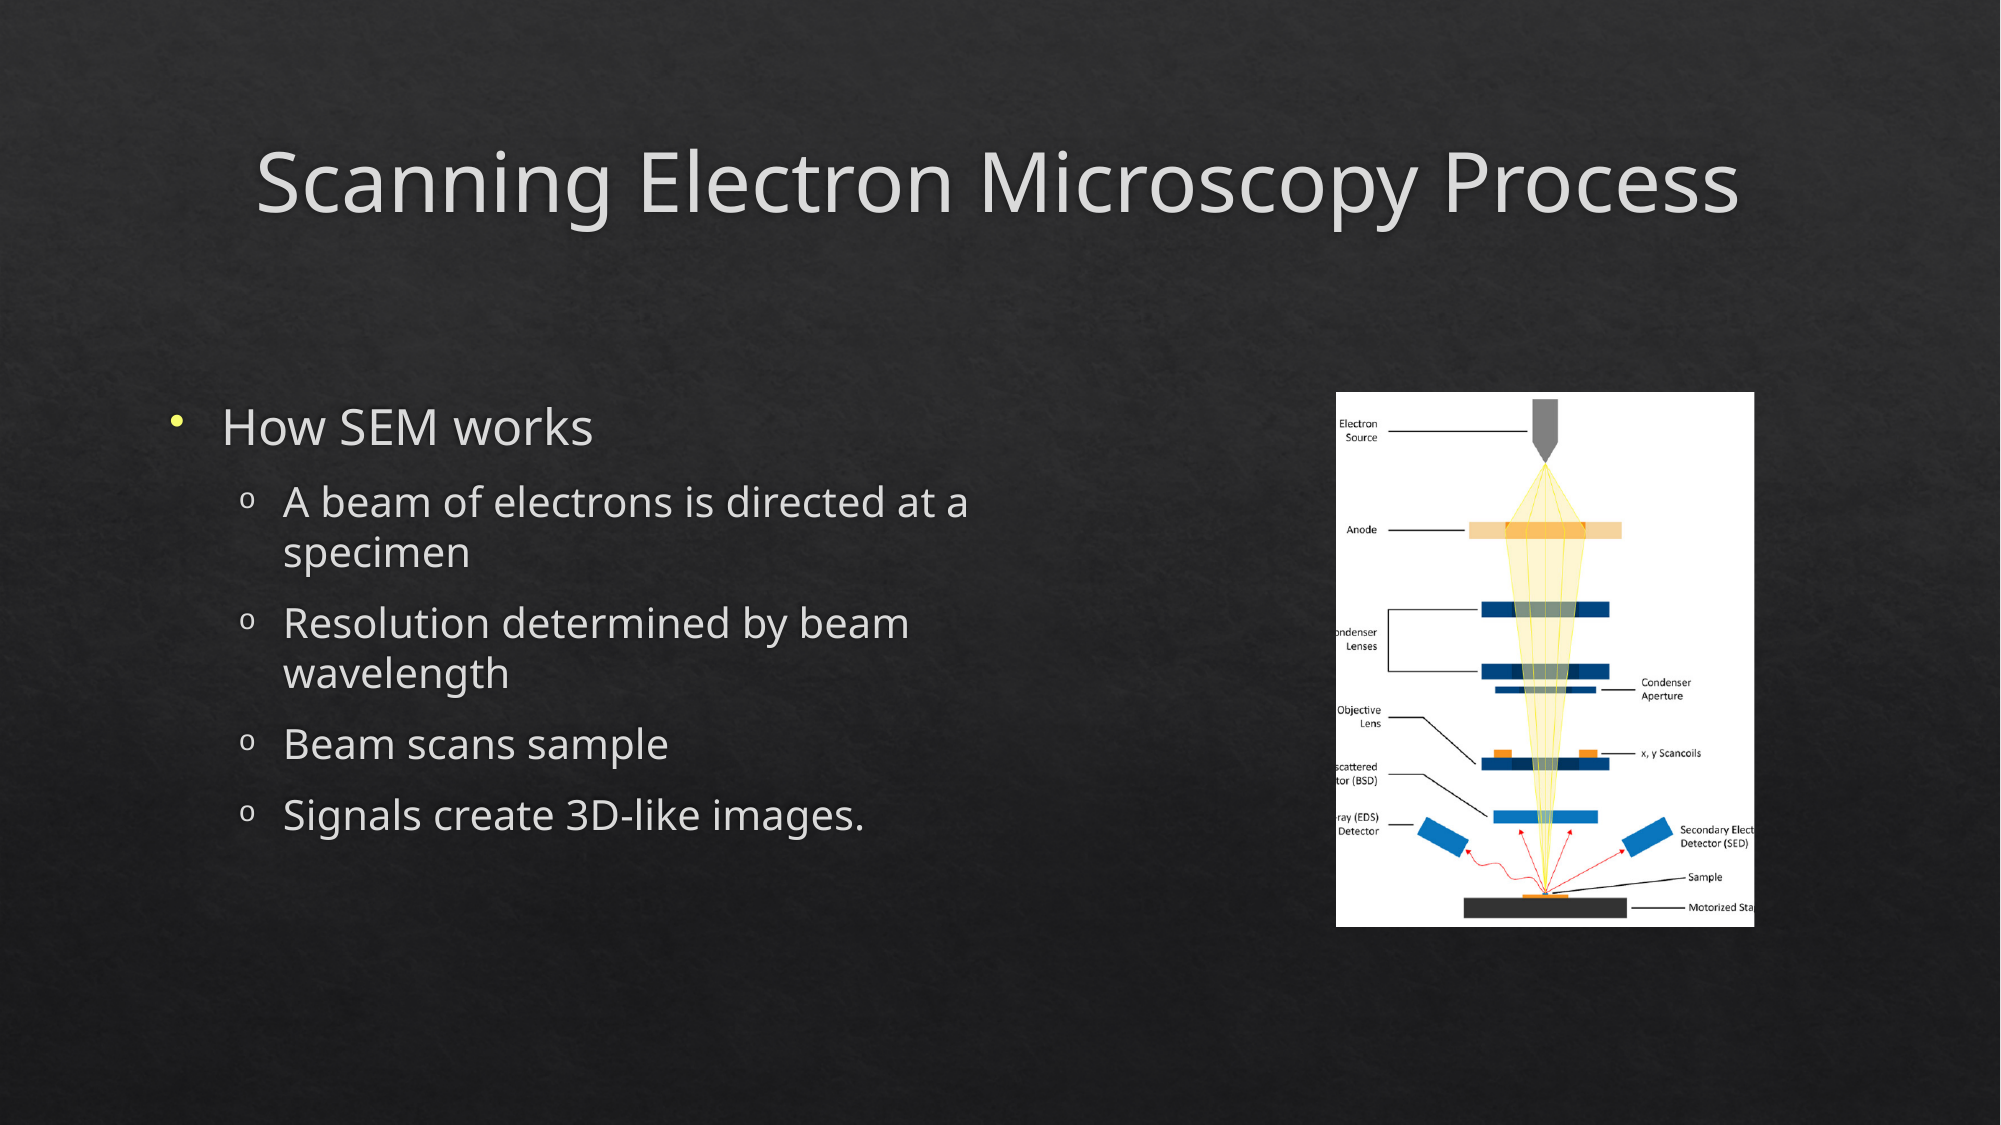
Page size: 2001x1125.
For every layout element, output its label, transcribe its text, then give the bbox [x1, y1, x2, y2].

title Scanning Electron Microscopy Process [149, 99, 1849, 260]
list How SEM works A beam of electrons is directed at a specimen Resolution determined by beam wavelength Beam scans sample Signals create 3D-like images. [149, 284, 1060, 950]
picture [1335, 392, 1755, 928]
